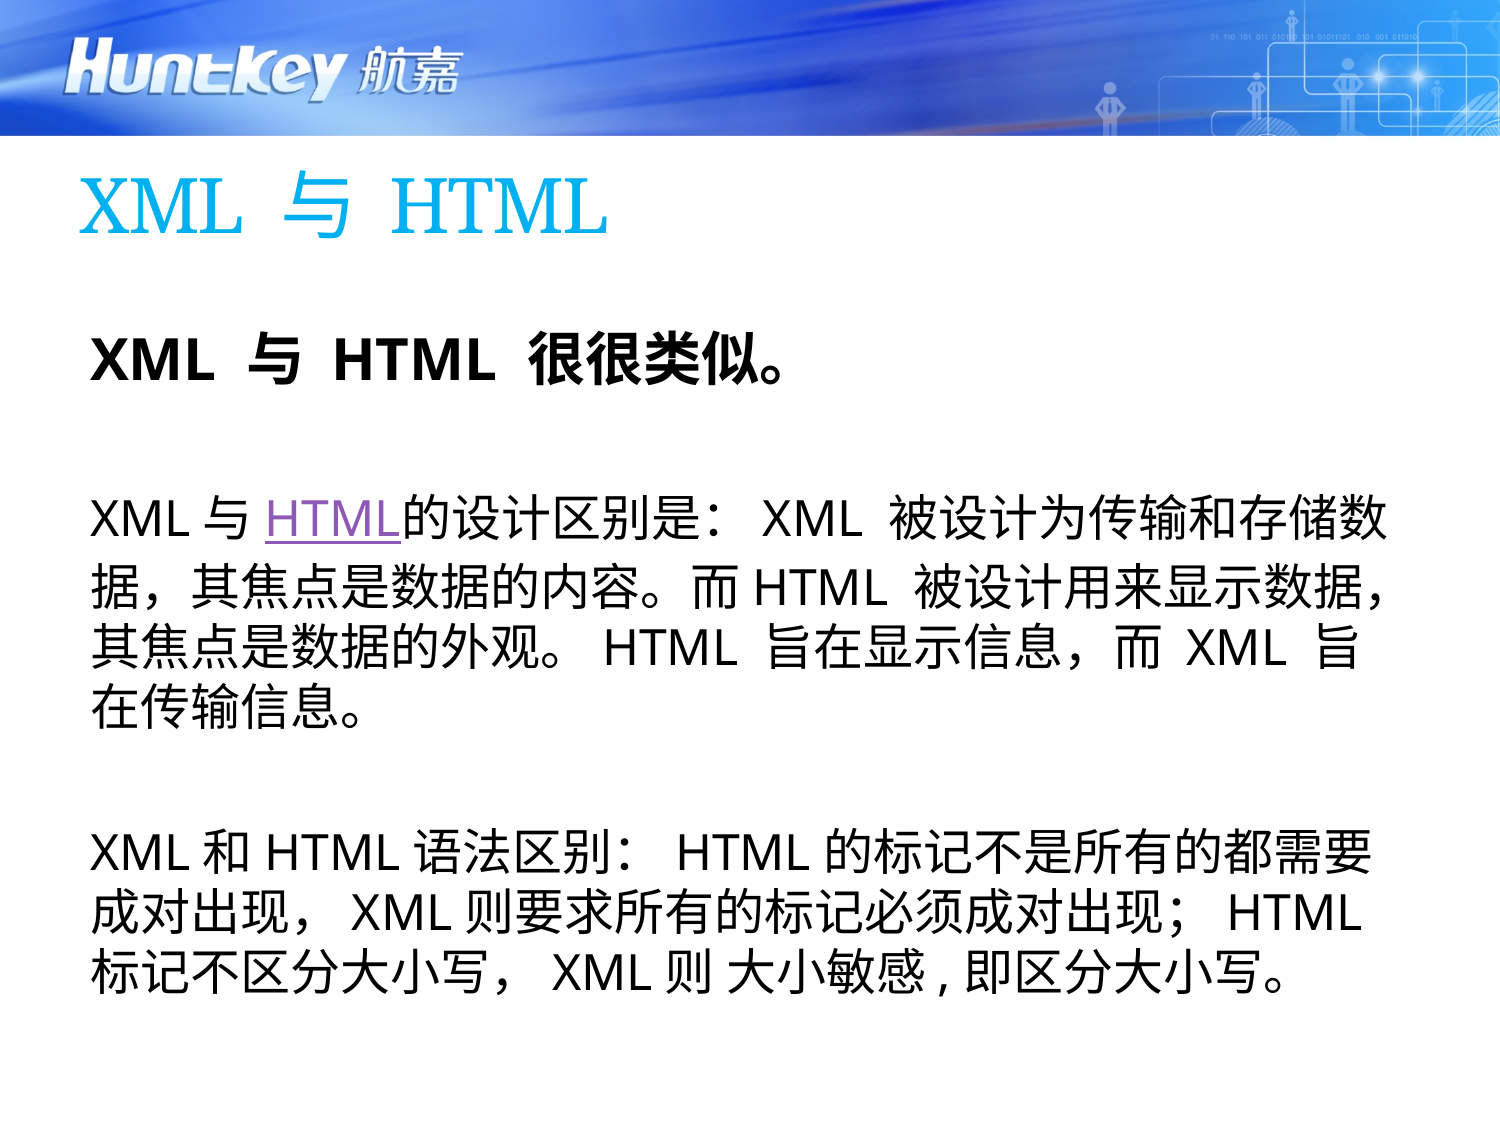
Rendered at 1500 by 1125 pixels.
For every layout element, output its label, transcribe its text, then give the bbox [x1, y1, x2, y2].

picture [0, 0, 1500, 1125]
list XML 与 HTML 很很类似。 XML与HTML的设计区别是：XML 被设计为传输和存储数据，其焦点是数据的内容。而HTML 被设计用来显示数据，其焦点是数据的外观。HTML 旨在显示信息，而 XML 旨在传输信息。 XML和HTML语法区别：HTML的标记不是所有的都需要成对出现，XML则要求所有的标记必须成对出现；HTML标记不区分大小写，XML则 大小敏感,即区分大小写。 [75, 314, 1425, 1005]
title XML 与 HTML [64, 148, 1415, 256]
